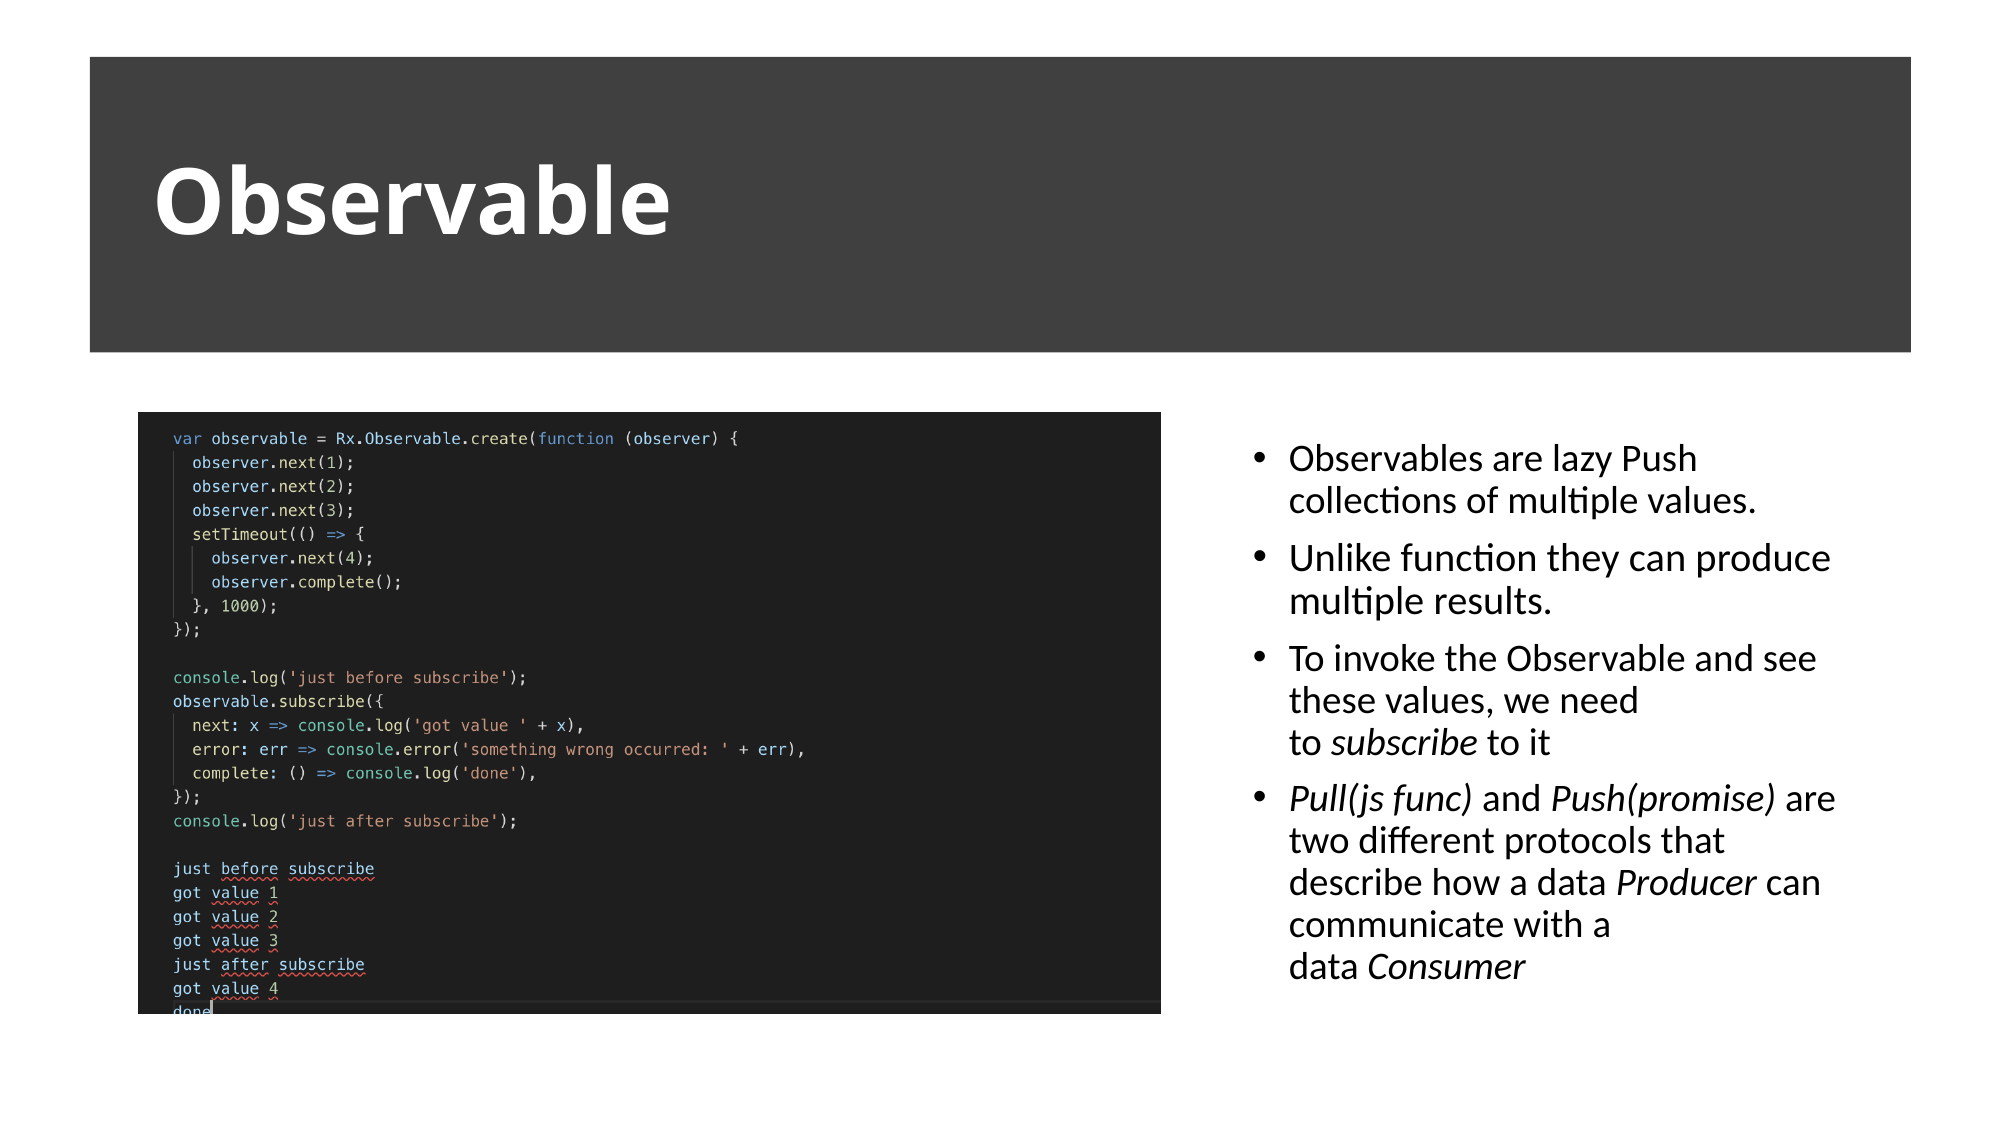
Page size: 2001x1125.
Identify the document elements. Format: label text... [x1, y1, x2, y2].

list Observables are lazy Push collections of multiple values. Unlike function they can produce multiple results. To invoke the Observable and see these values, we need to subscribe to it Pull(js func) and Push(promise) are two different protocols that describe how a data Producer can communicate with a data Consumer [1237, 412, 1862, 1014]
title Observable [137, 96, 1863, 314]
picture [137, 412, 1161, 1014]
text_box [89, 56, 1912, 353]
